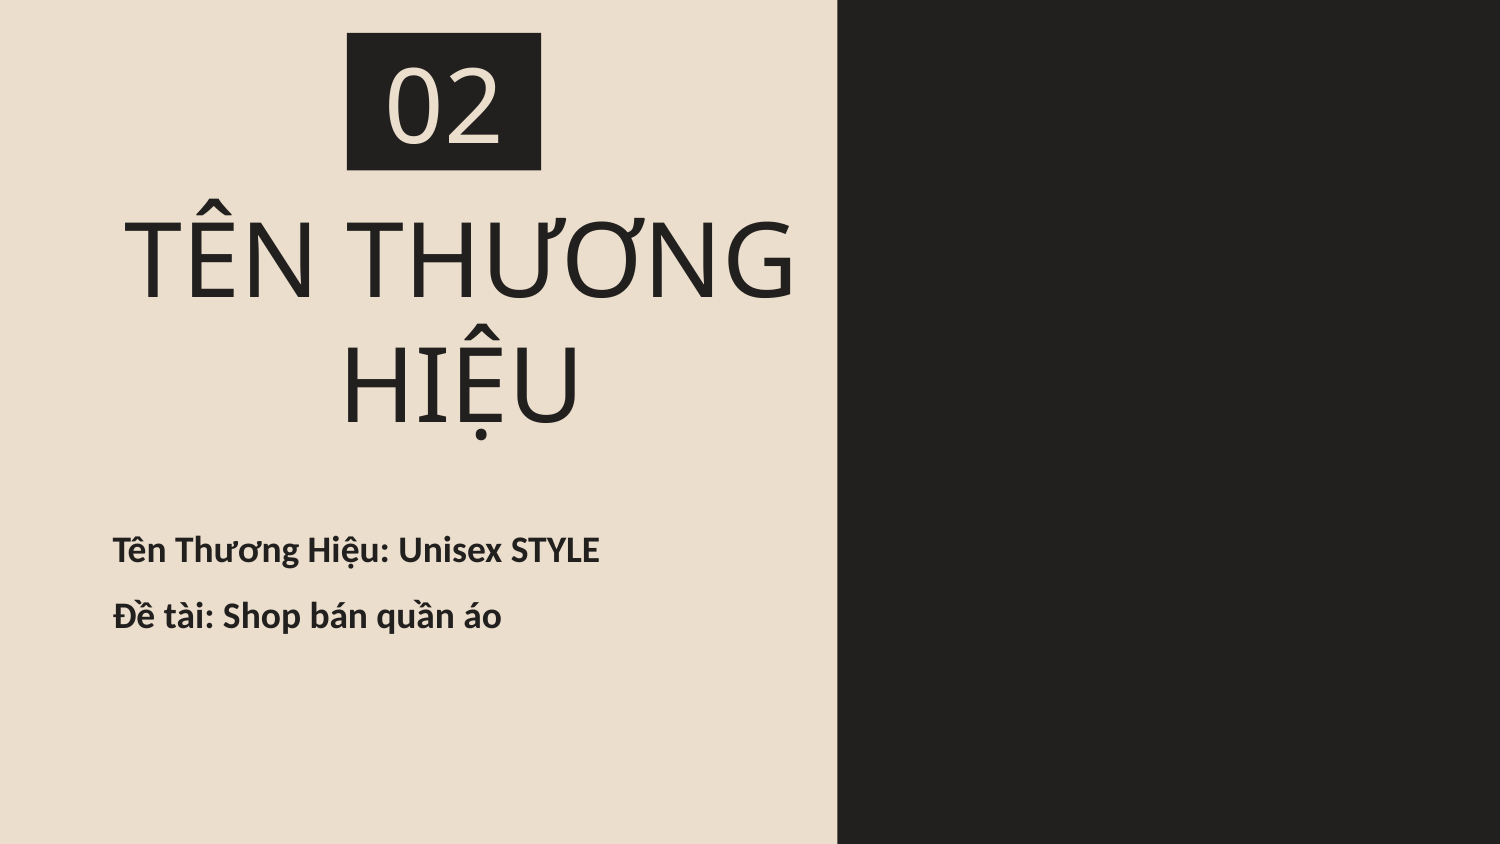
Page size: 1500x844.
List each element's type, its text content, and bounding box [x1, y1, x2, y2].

text_box [837, 0, 1500, 844]
title 02 [346, 32, 542, 171]
text_box Tên Thương Hiệu: Unisex STYLE Đề tài: Shop bán quần áo [78, 500, 810, 674]
title TÊN THƯƠNG HIỆU [68, 205, 837, 431]
